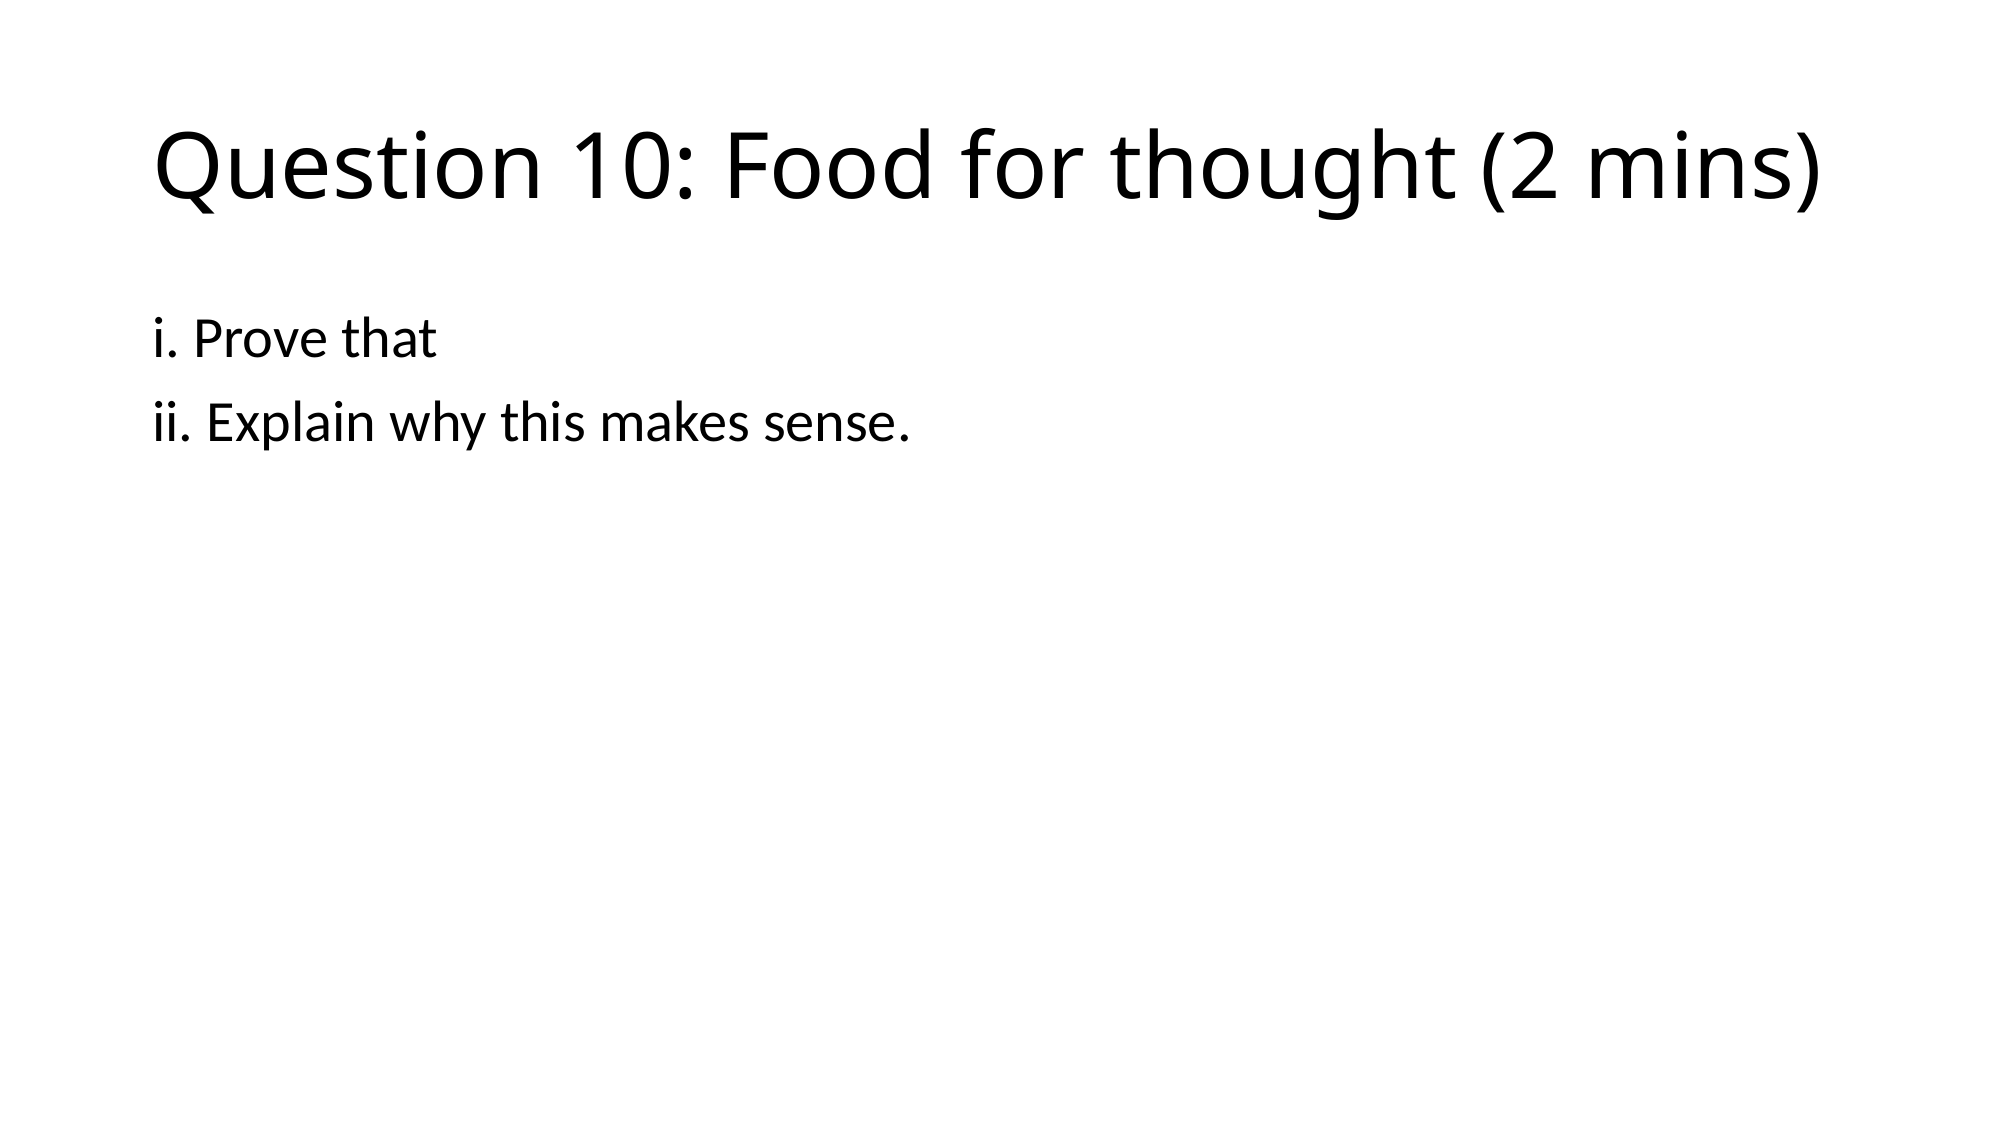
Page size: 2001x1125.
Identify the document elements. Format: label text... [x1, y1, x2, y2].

title Question 10: Food for thought (2 mins) [137, 59, 1863, 278]
